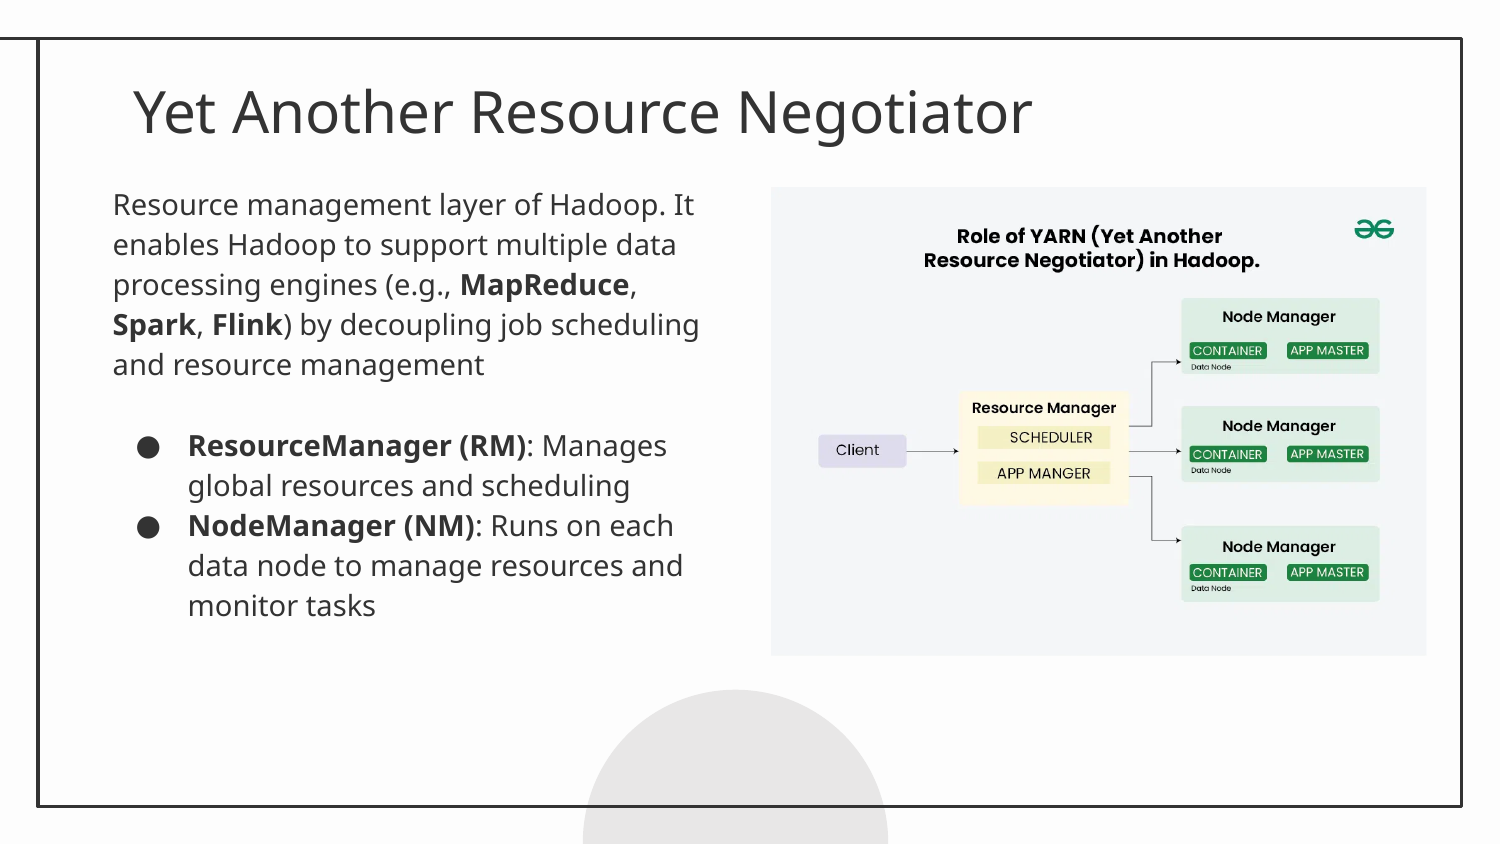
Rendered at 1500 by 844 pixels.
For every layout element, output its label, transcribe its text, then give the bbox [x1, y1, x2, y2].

title Yet Another Resource Negotiator [118, 60, 1382, 154]
picture [771, 187, 1427, 657]
list Resource management layer of Hadoop. It enables Hadoop to support multiple data processing engines (e.g., MapReduce, Spark, Flink) by decoupling job scheduling and resource management ResourceManager (RM): Manages global resources and scheduling NodeManager (NM): Runs on each data node to manage resources and monitor tasks [97, 165, 725, 709]
